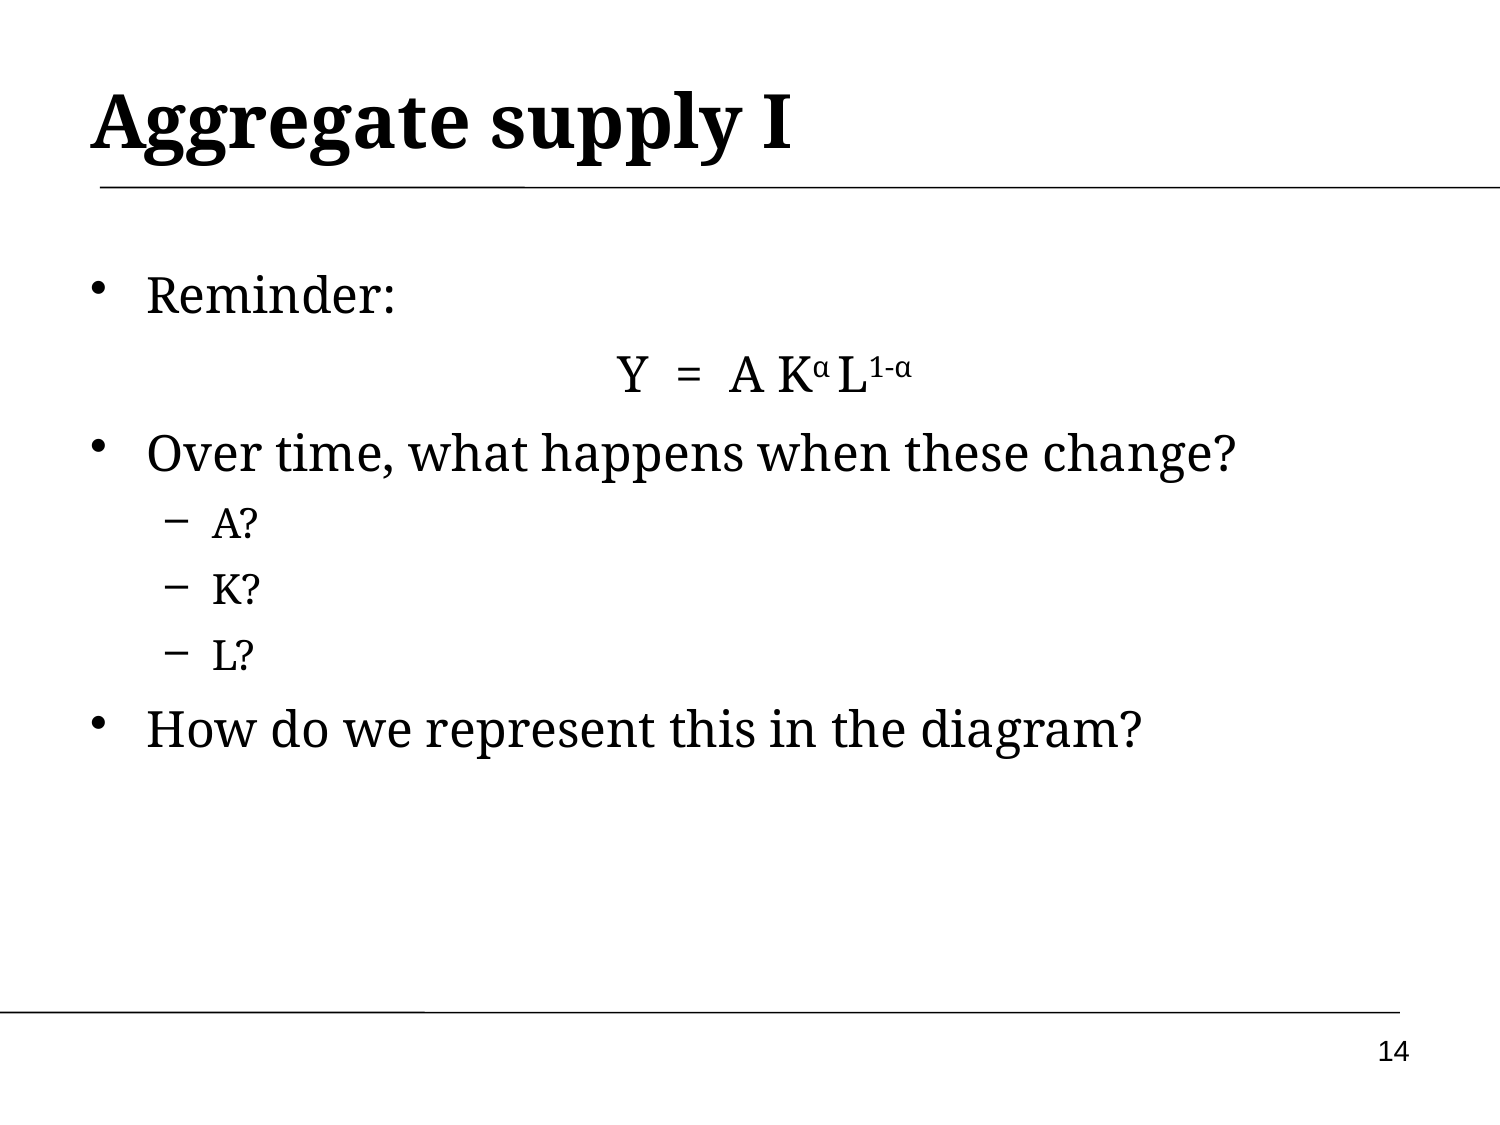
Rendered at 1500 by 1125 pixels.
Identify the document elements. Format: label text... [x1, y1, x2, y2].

title Aggregate supply I [74, 49, 1426, 188]
list Reminder: Y = A Kα L1-α Over time, what happens when these change? A? K? L? How do we represent this in the diagram? [74, 262, 1426, 1006]
slide_number 14 [1074, 1024, 1426, 1103]
